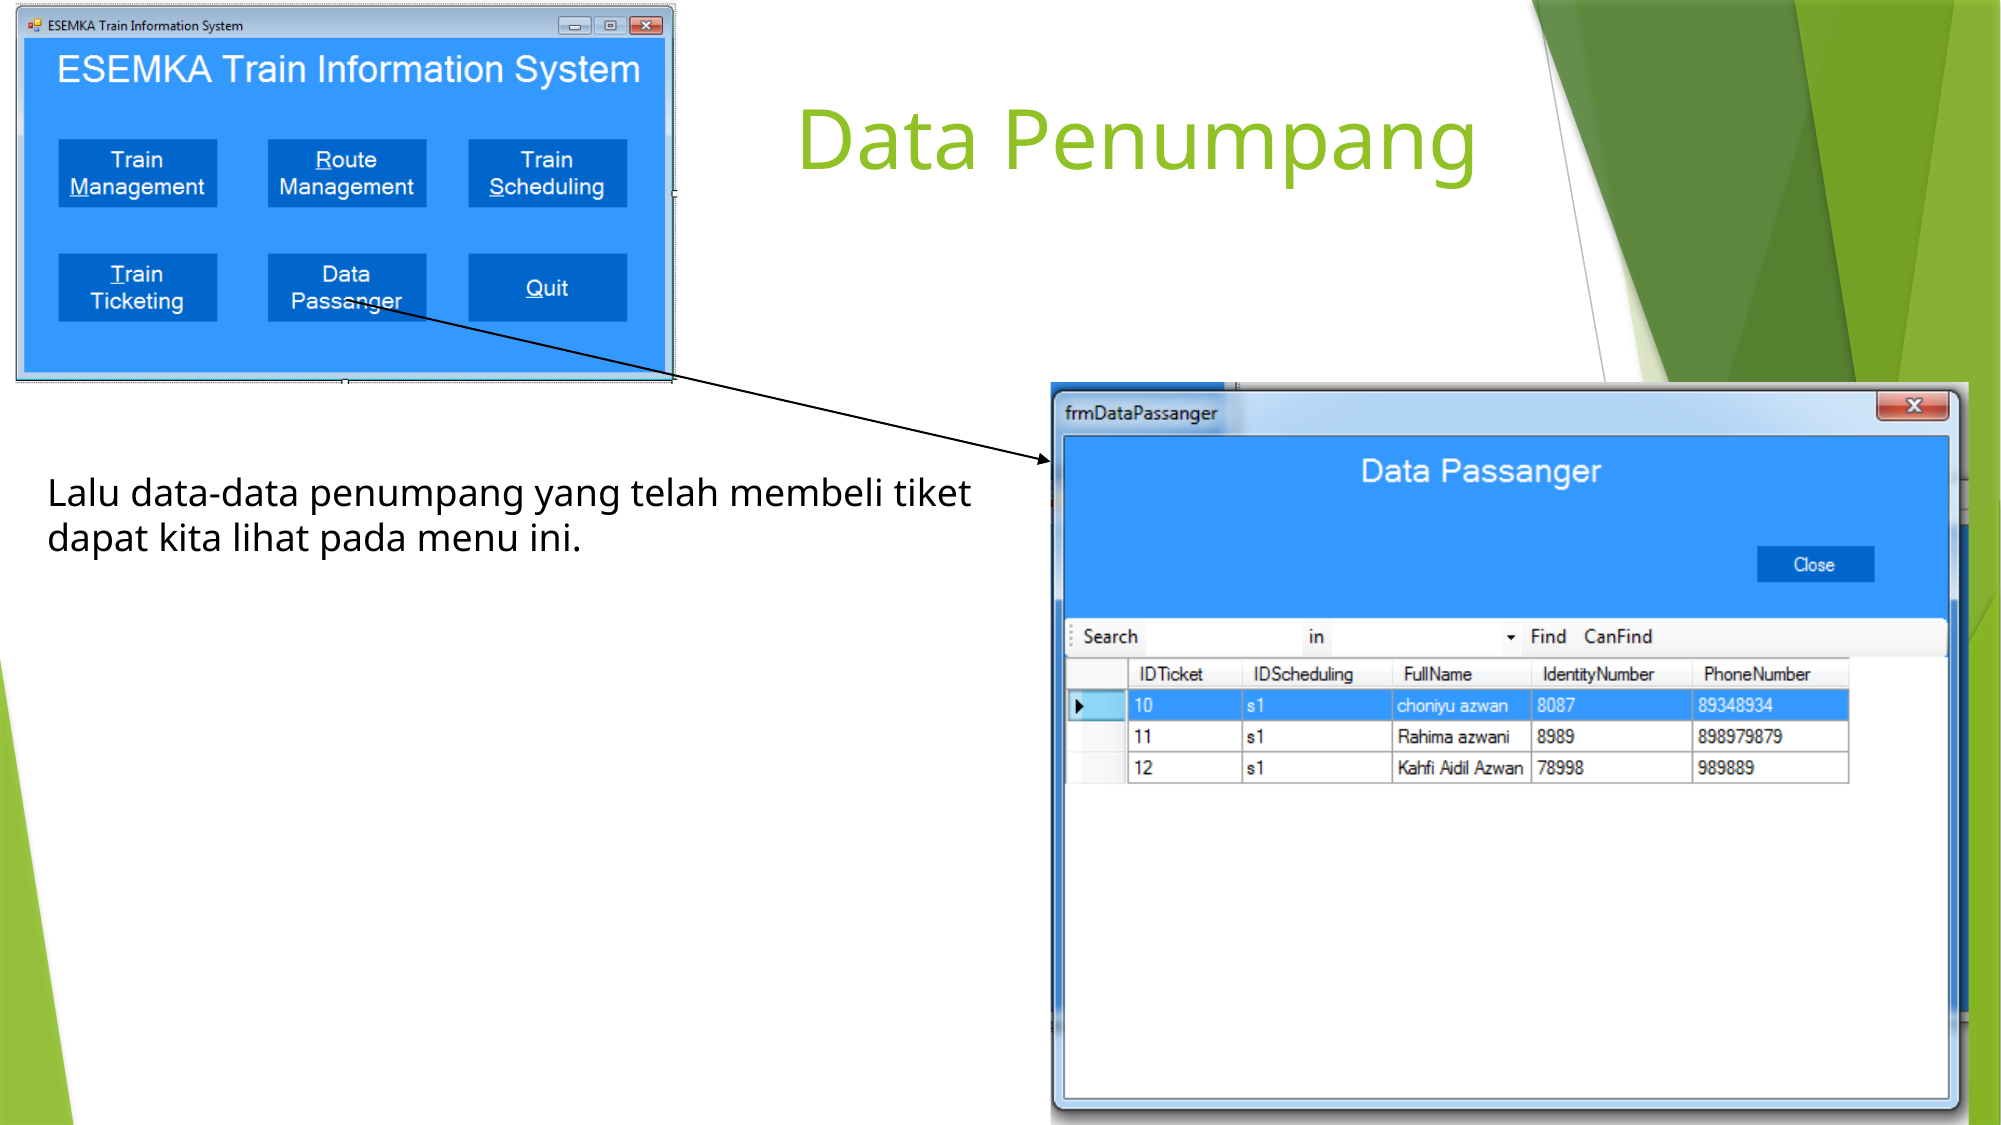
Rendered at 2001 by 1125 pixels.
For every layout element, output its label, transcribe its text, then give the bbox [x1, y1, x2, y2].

picture [1049, 382, 1970, 1125]
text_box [346, 299, 1052, 463]
text_box Data Penumpang [683, 78, 1632, 206]
text_box Lalu data-data penumpang yang telah membeli tiket dapat kita lihat pada menu ini. [32, 461, 1033, 567]
picture [14, 0, 678, 385]
